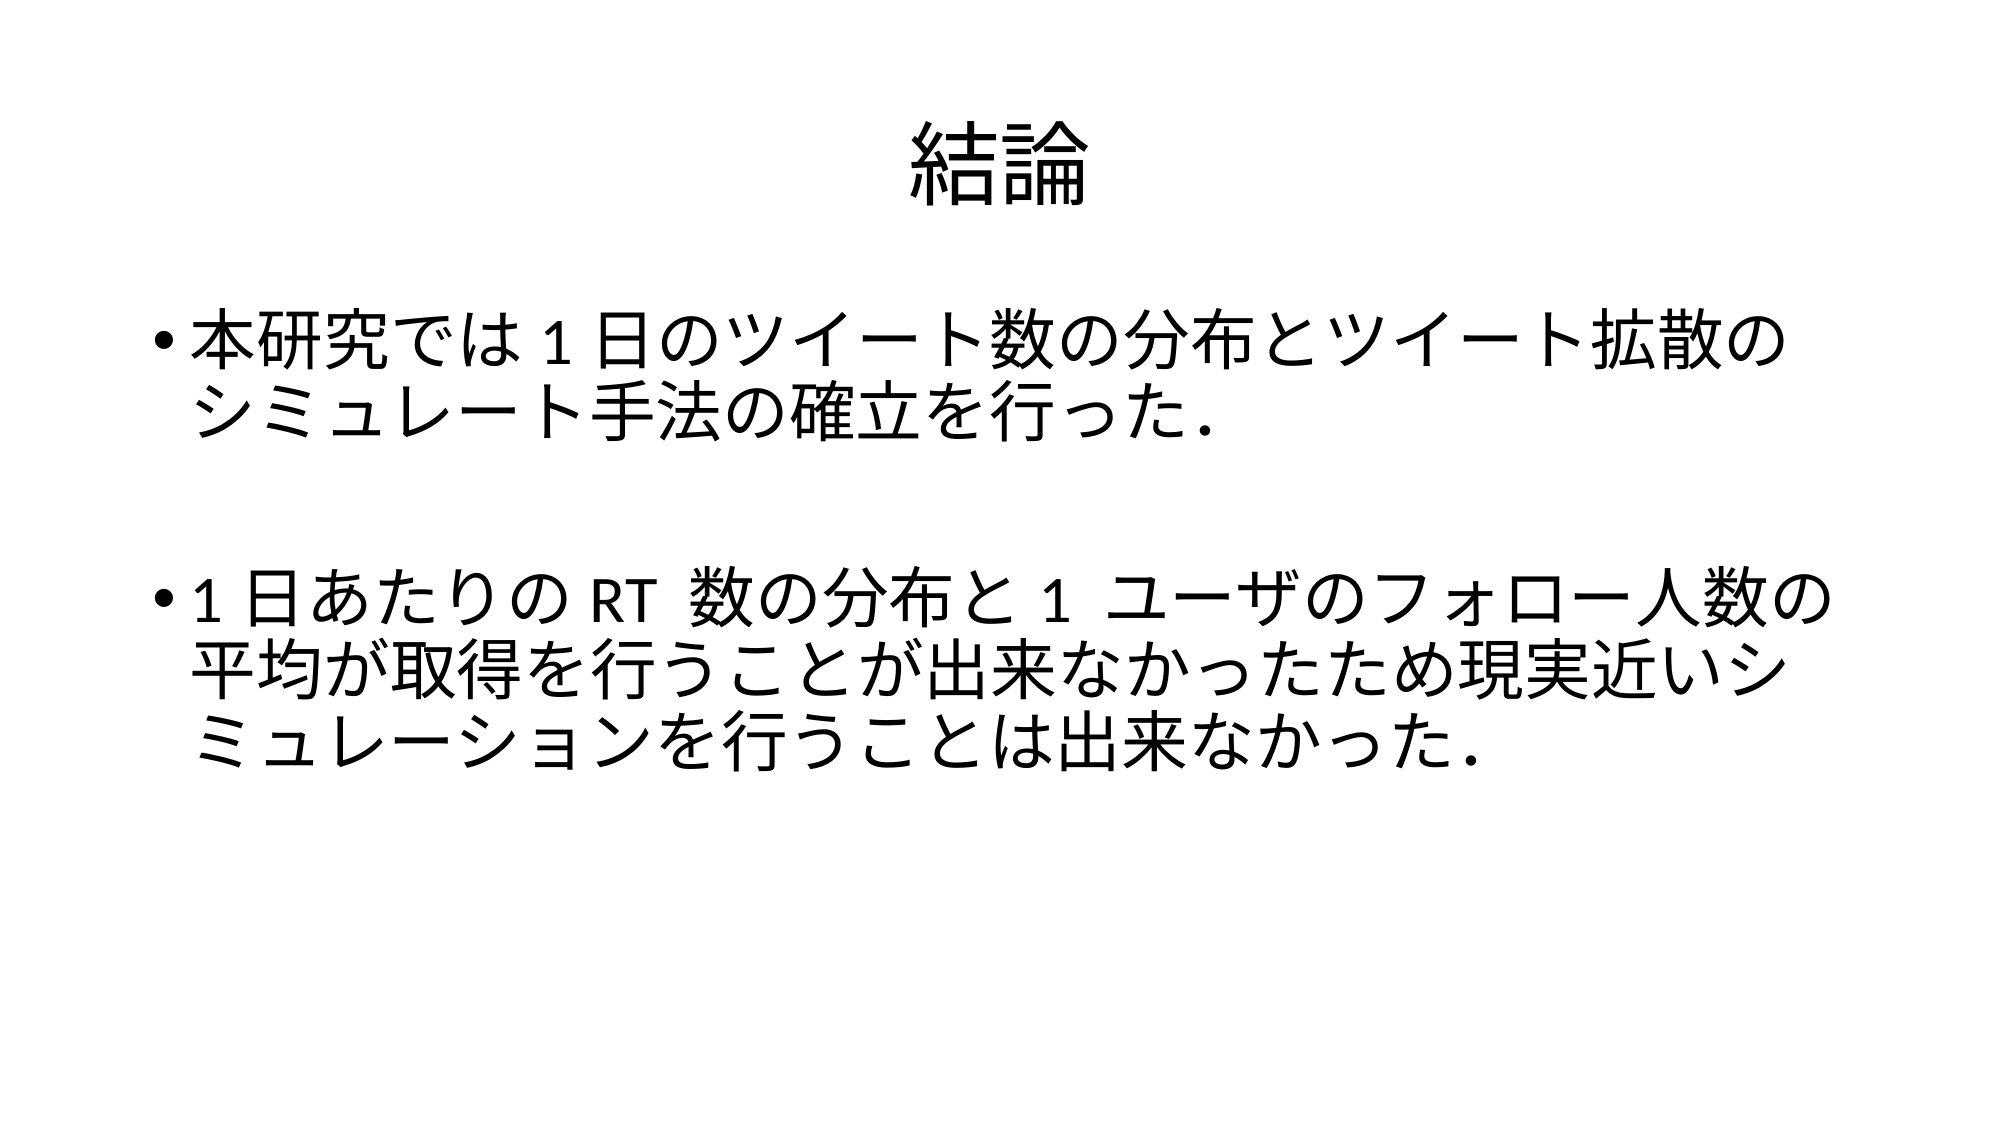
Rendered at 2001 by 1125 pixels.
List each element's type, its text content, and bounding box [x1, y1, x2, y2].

title 結論 [137, 59, 1863, 278]
list 本研究では1日のツイート数の分布とツイート拡散のシミュレート手法の確立を行った． 1日あたりのRT 数の分布と1 ユーザのフォロー人数の平均が取得を行うことが出来なかったため現実近いシミュレーションを行うことは出来なかった． [137, 299, 1863, 1014]
